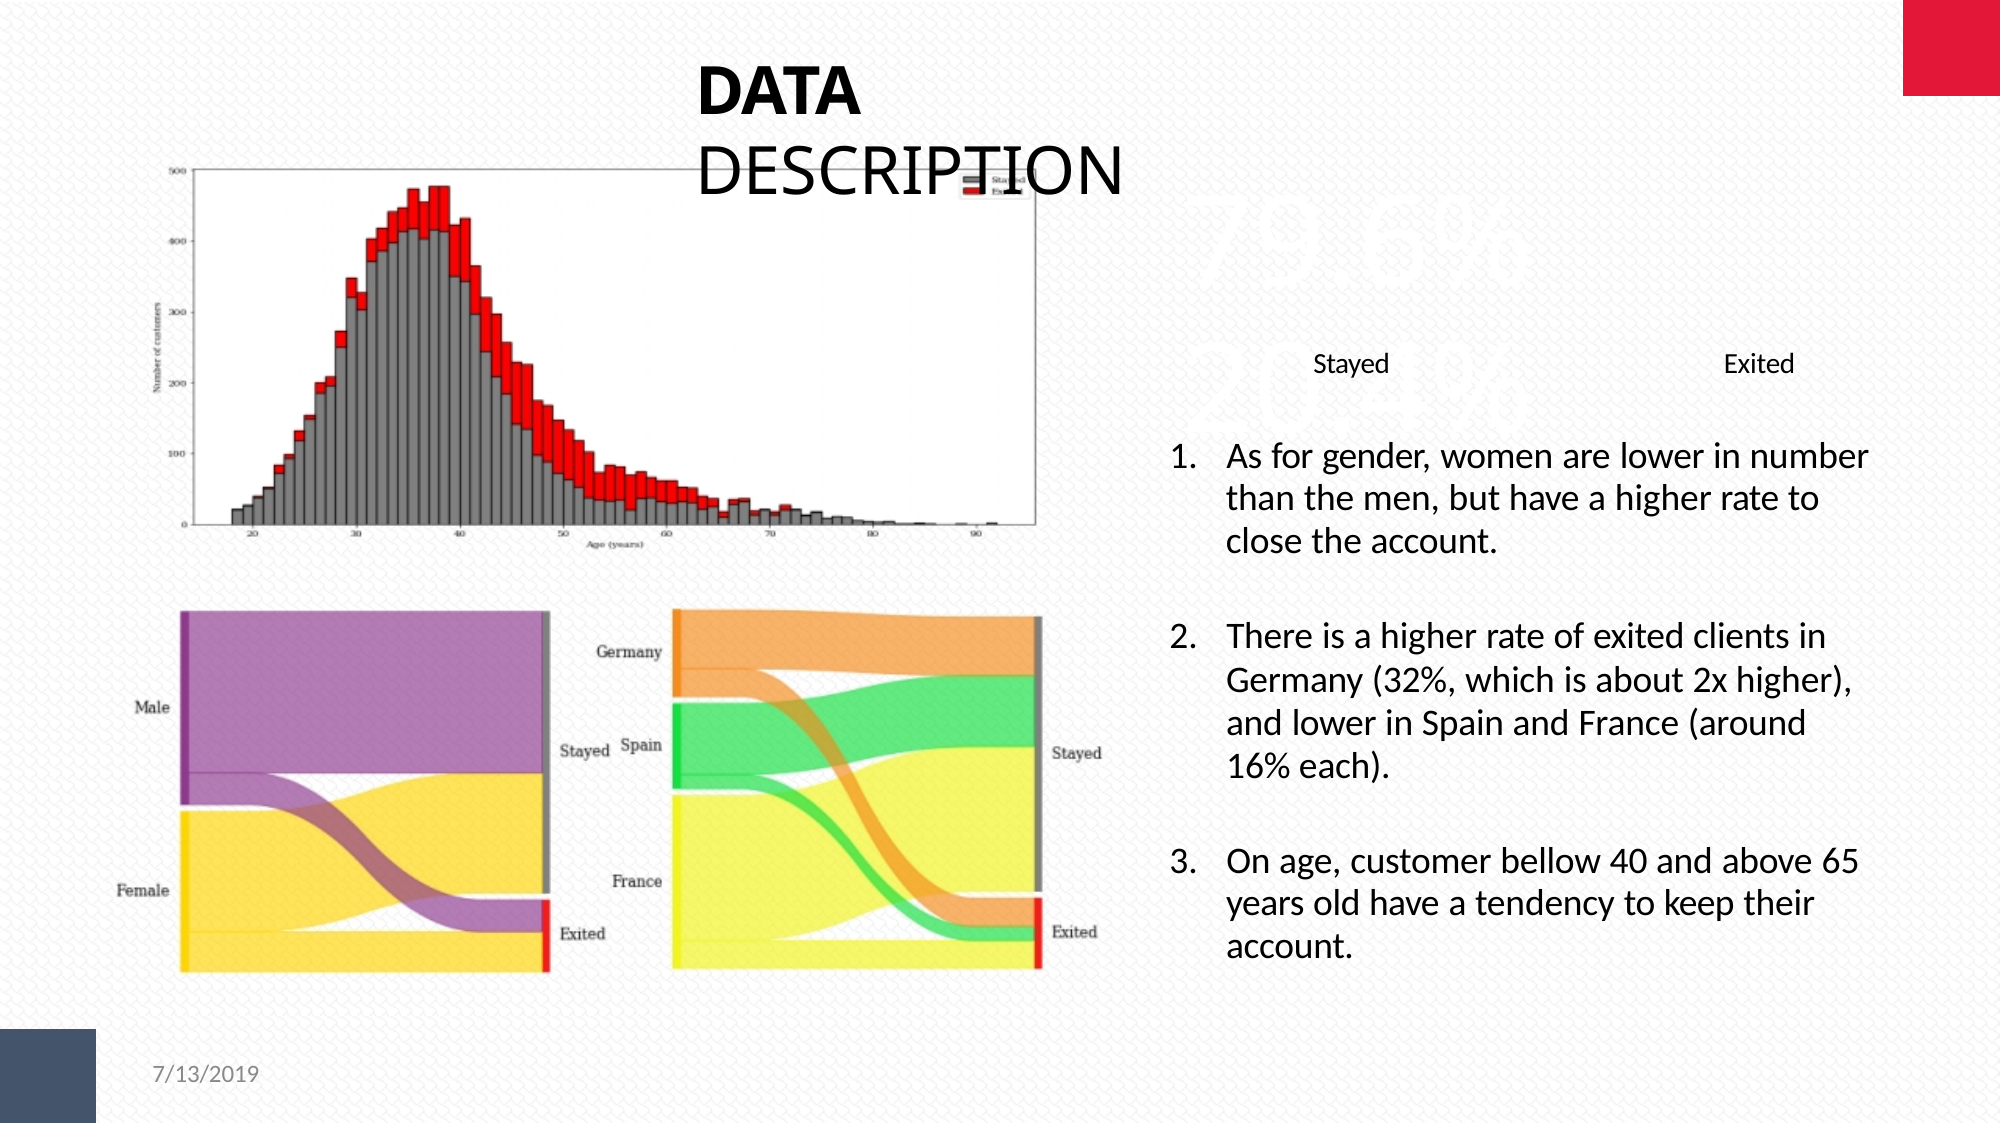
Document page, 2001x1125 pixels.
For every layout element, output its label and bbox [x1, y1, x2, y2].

text_box [106, 584, 1111, 1017]
picture [0, 1, 2000, 1124]
